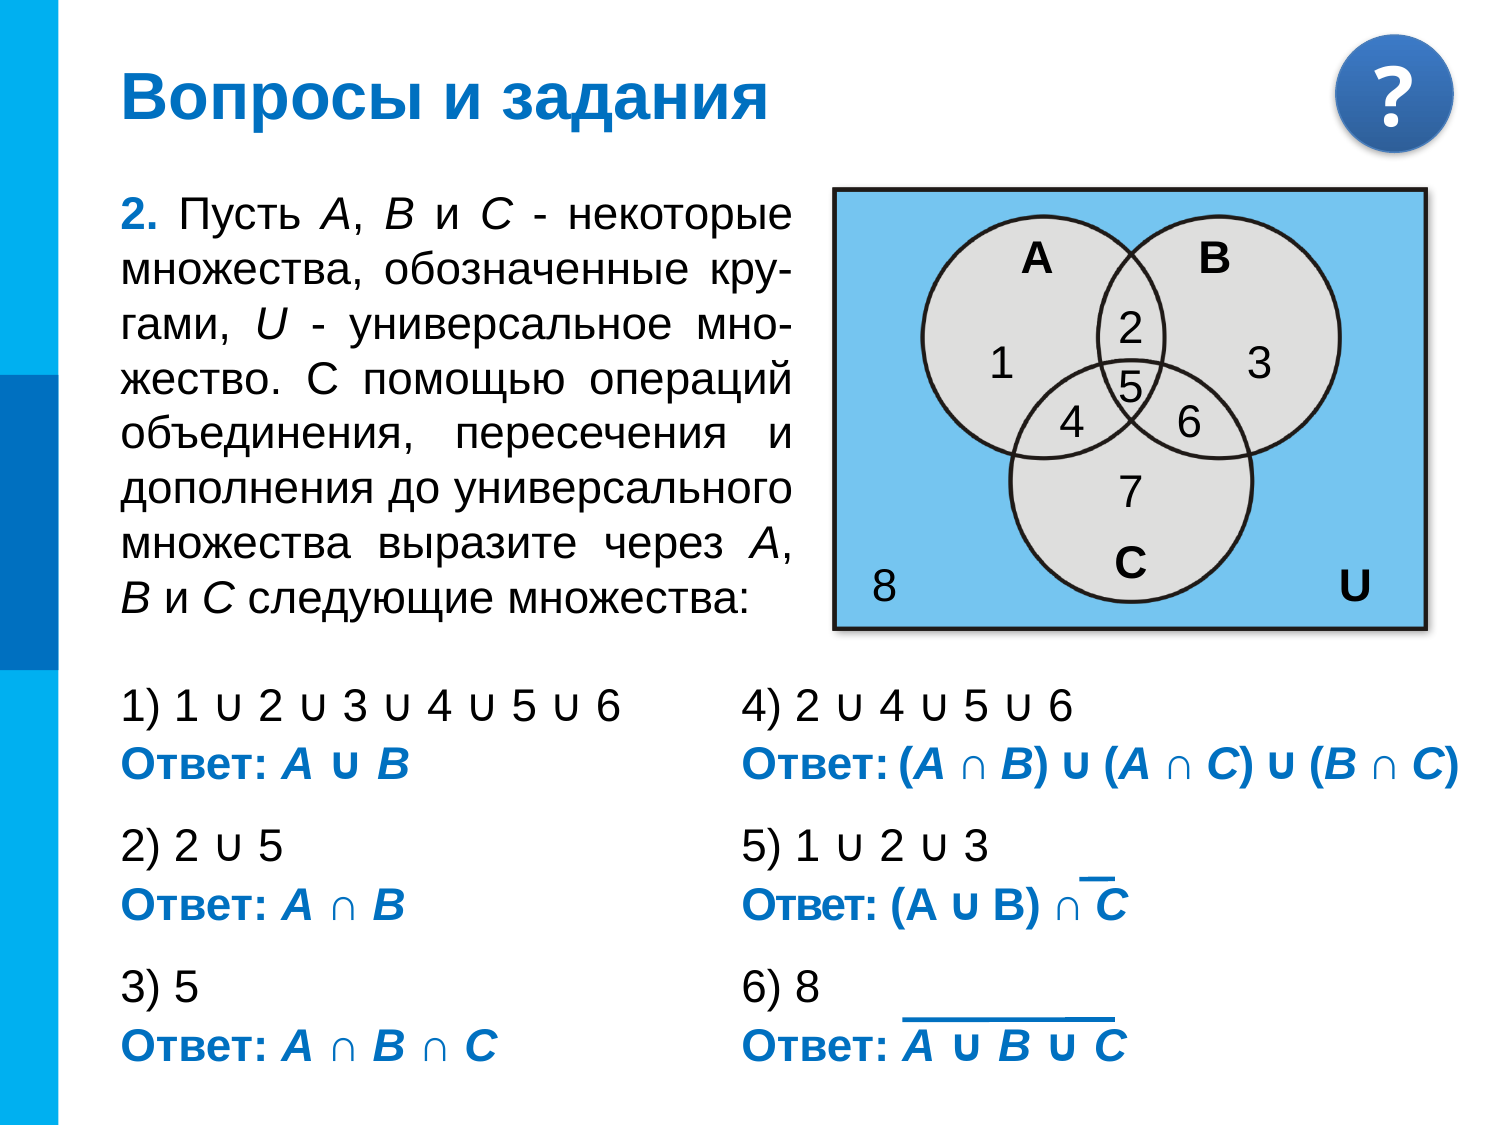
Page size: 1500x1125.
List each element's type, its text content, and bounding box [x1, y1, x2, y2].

text_box 1) 1 ∪ 2 ∪ 3 ∪ 4 ∪ 5 ∪ 6 [105, 667, 657, 726]
picture [831, 187, 1428, 631]
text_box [855, 220, 1407, 619]
text_box 4) 2 ∪ 4 ∪ 5 ∪ 6 [726, 667, 1278, 726]
text_box 3) 5 [105, 949, 657, 1007]
text_box Ответ: А ∪ В [105, 726, 657, 797]
text_box 6) 8 [726, 949, 1278, 1007]
text_box 2) 2 ∪ 5 [105, 808, 657, 867]
title Вопросы и задания [105, 45, 1458, 141]
text_box 5) 1 ∪ 2 ∪ 3 [726, 808, 1278, 866]
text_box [726, 866, 1278, 938]
list 2. Пусть A, B и C - некоторые множества, обозначенные кру-гами, U - универсальное мно-жество. С помощью операций объединения, пересечения и дополнения до универсального множества выразите через A, B и C следующие множества: [105, 175, 809, 645]
text_box Ответ: (А ∩ В) ∪ (А ∩ С) ∪ (В ∩ С) [726, 726, 1500, 797]
text_box Ответ: А ∩ В [105, 867, 657, 938]
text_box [726, 1007, 1278, 1079]
text_box Ответ: А ∩ В ∩ С [105, 1007, 657, 1079]
